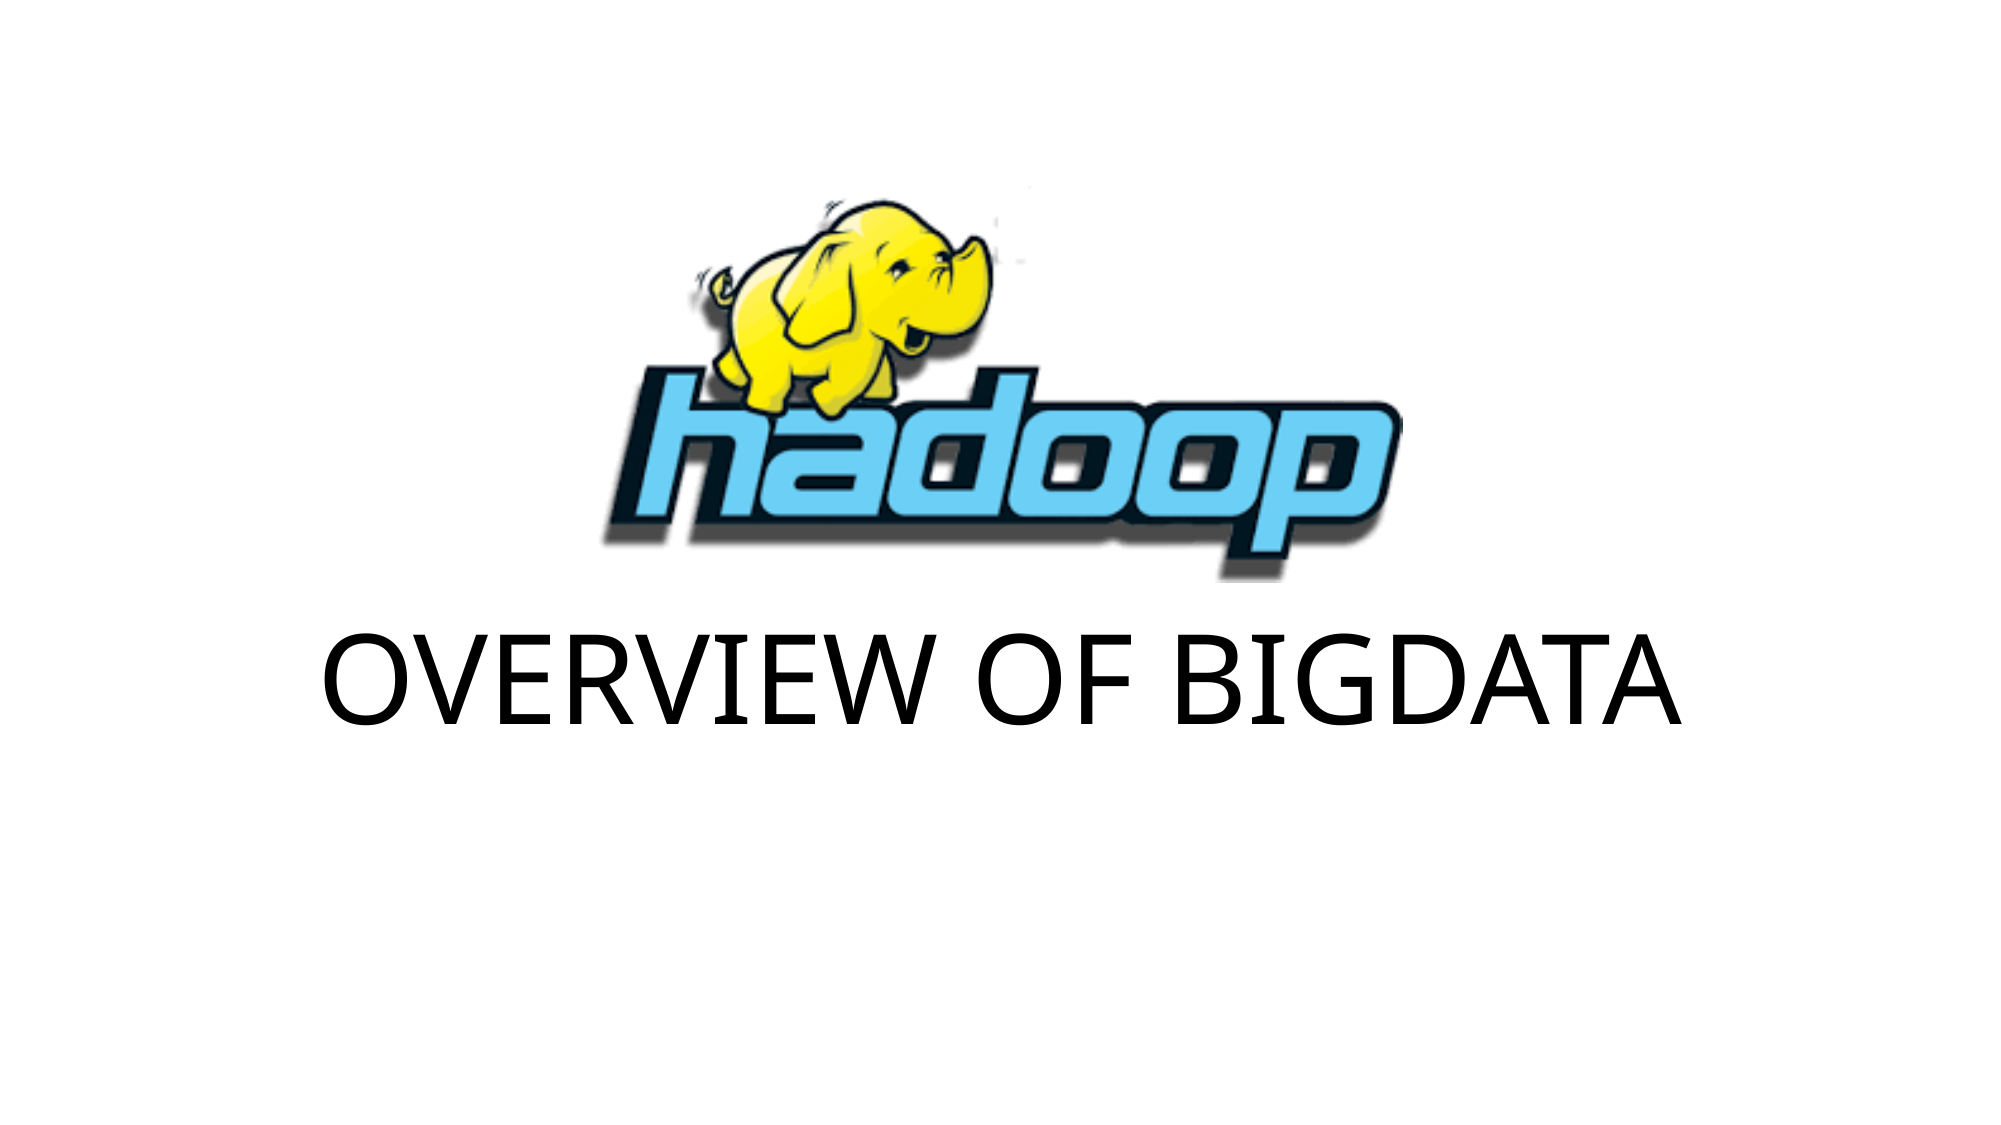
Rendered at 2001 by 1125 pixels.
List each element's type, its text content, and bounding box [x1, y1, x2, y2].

title OVERVIEW OF BIGDATA [249, 184, 1750, 760]
picture [597, 184, 1403, 583]
